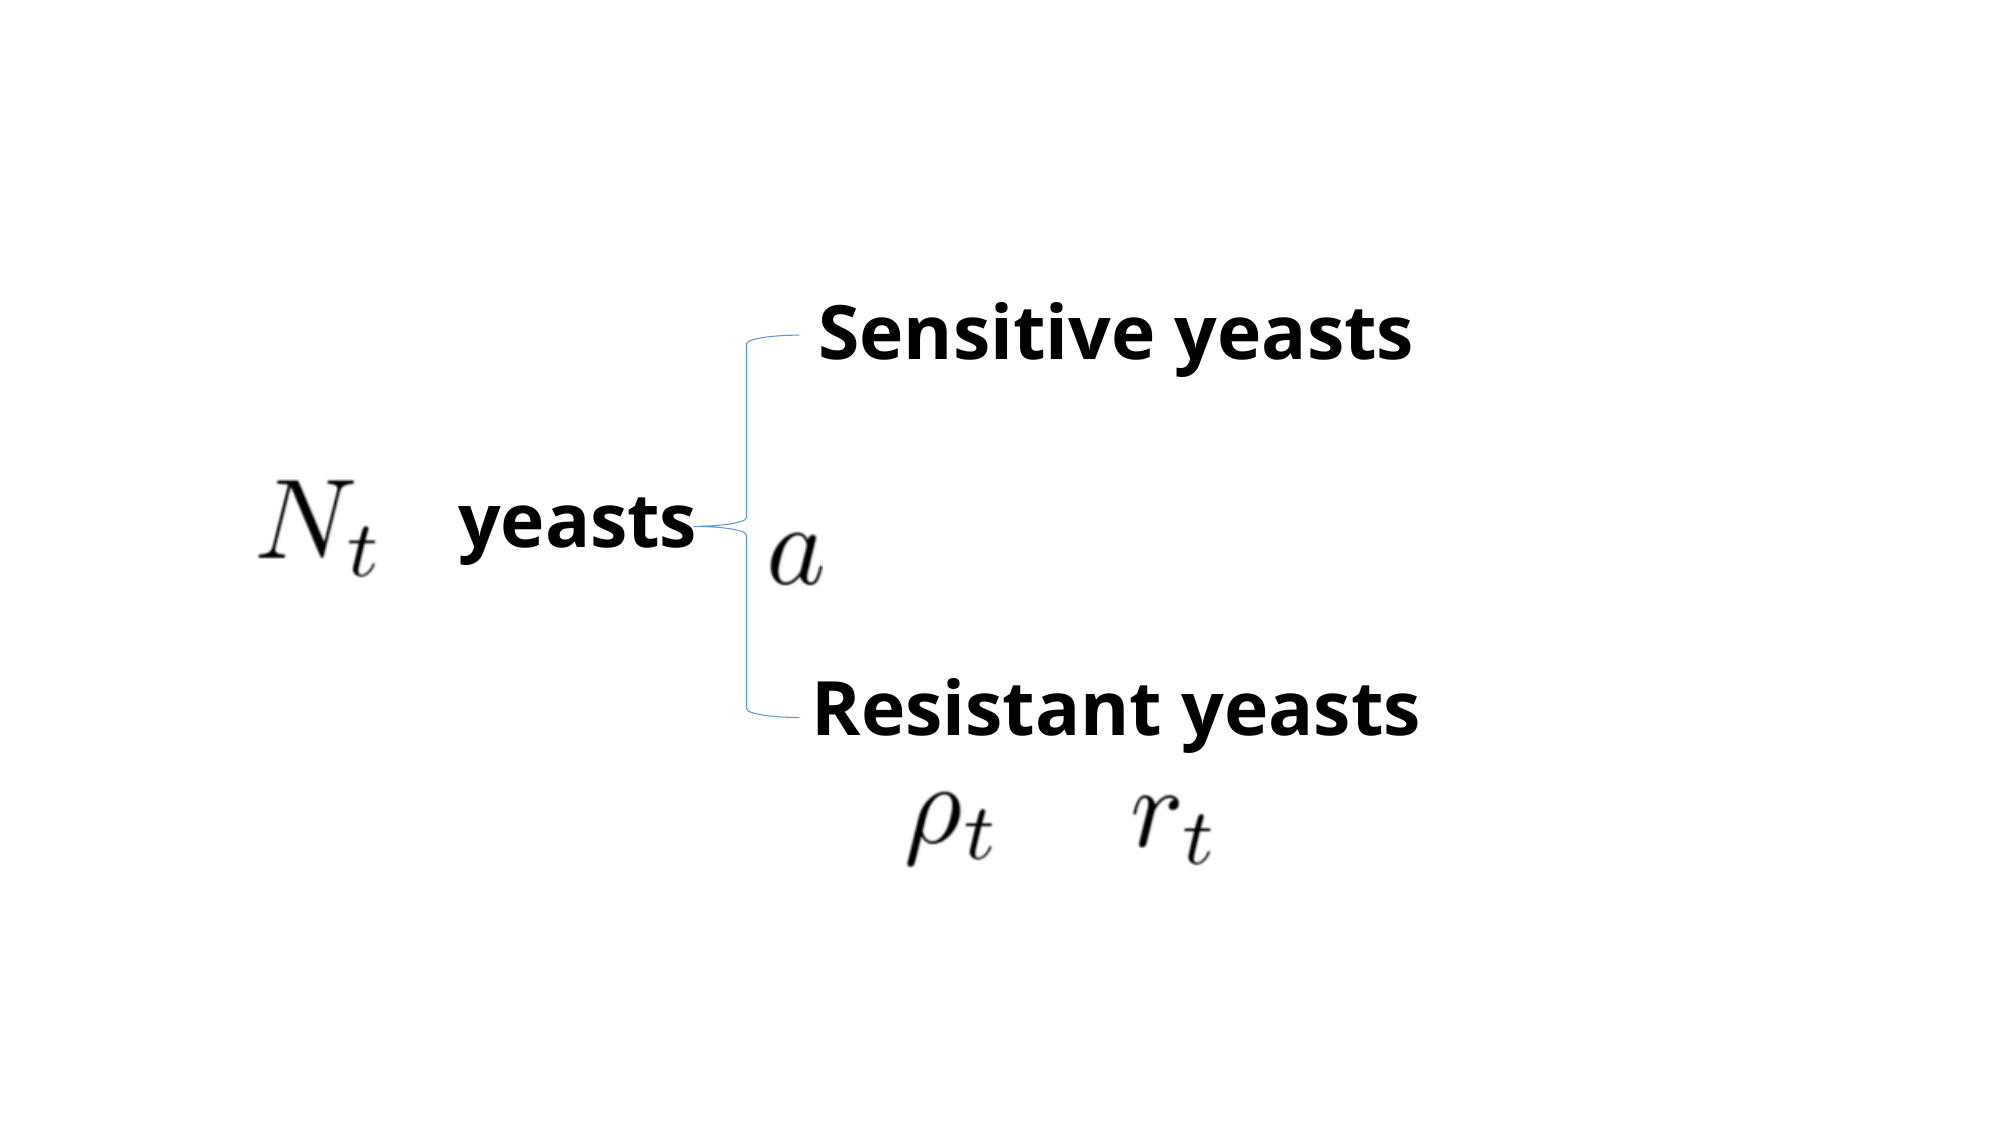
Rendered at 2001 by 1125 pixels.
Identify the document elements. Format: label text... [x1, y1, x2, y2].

text_box [693, 382, 800, 653]
picture [893, 769, 1000, 881]
text_box yeasts [381, 465, 745, 571]
picture [752, 508, 823, 600]
picture [1116, 760, 1218, 889]
text_box Sensitive yeasts [717, 277, 1516, 382]
text_box Resistant yeasts [717, 653, 1516, 759]
picture [251, 450, 381, 603]
